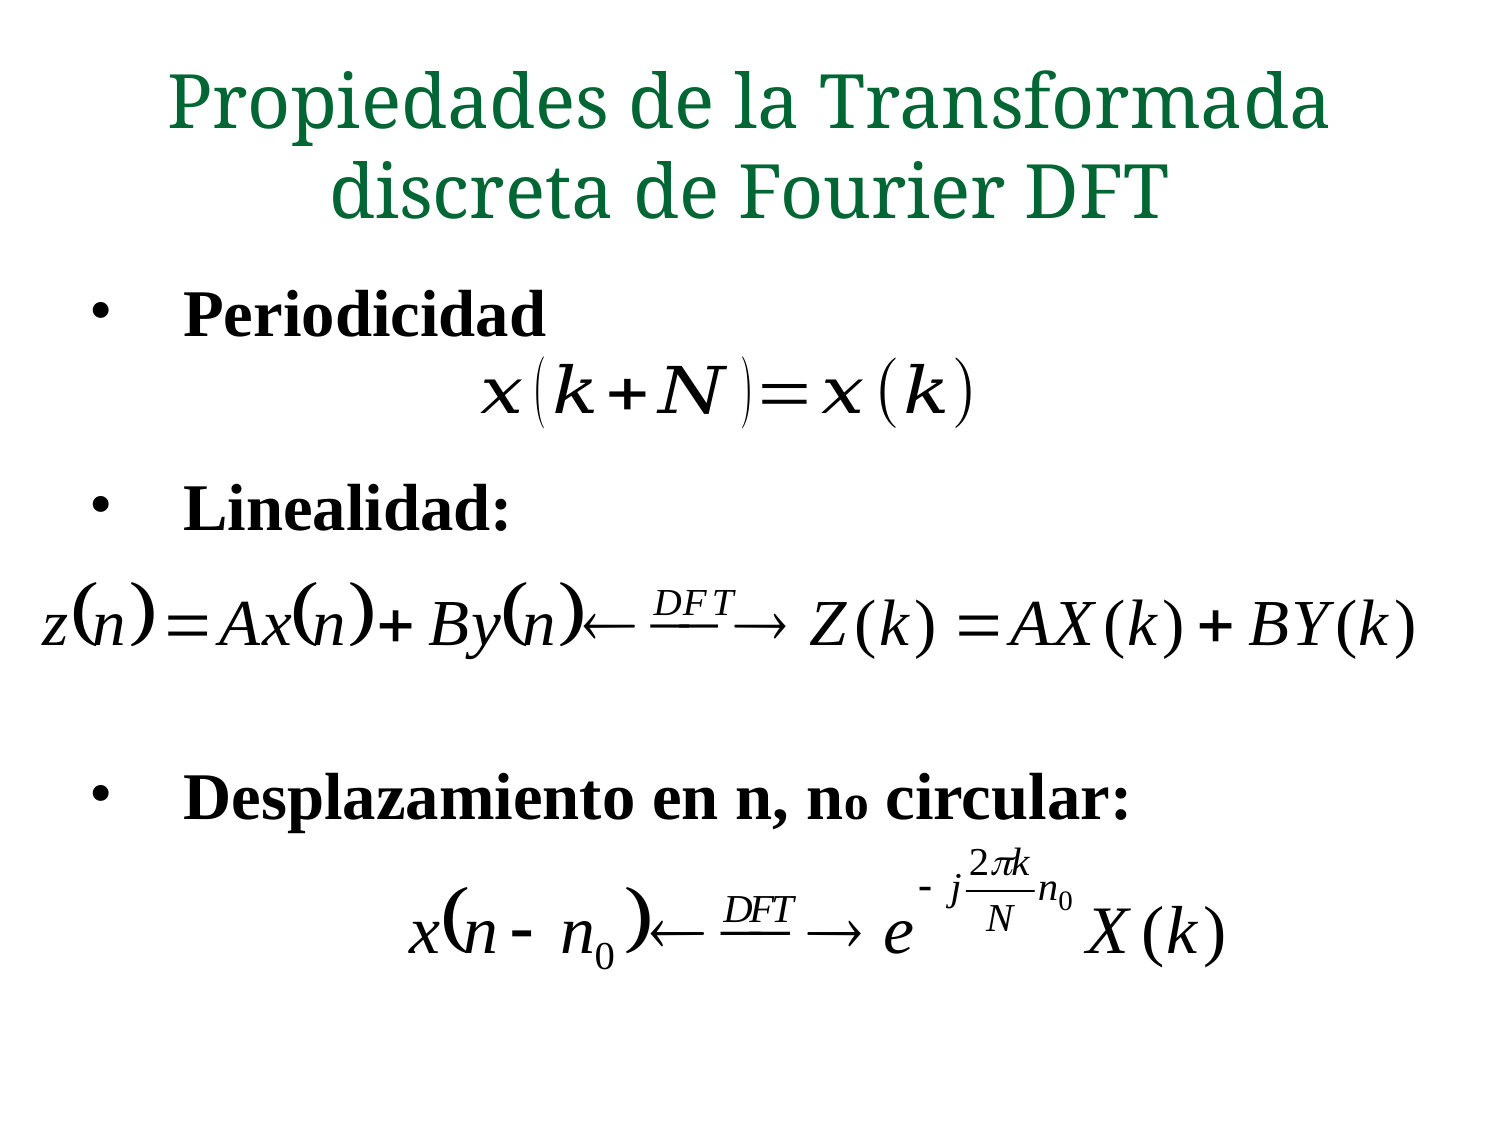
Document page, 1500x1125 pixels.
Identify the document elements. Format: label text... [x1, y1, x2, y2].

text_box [395, 834, 1239, 988]
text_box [29, 573, 1426, 673]
title Propiedades de la Transformada discreta de Fourier DFT [75, 45, 1425, 271]
list Periodicidad Linealidad: Desplazamiento en n, no circular: [75, 262, 1424, 572]
list Periodicidad Linealidad: Desplazamiento en n, no circular: [75, 681, 1424, 1006]
